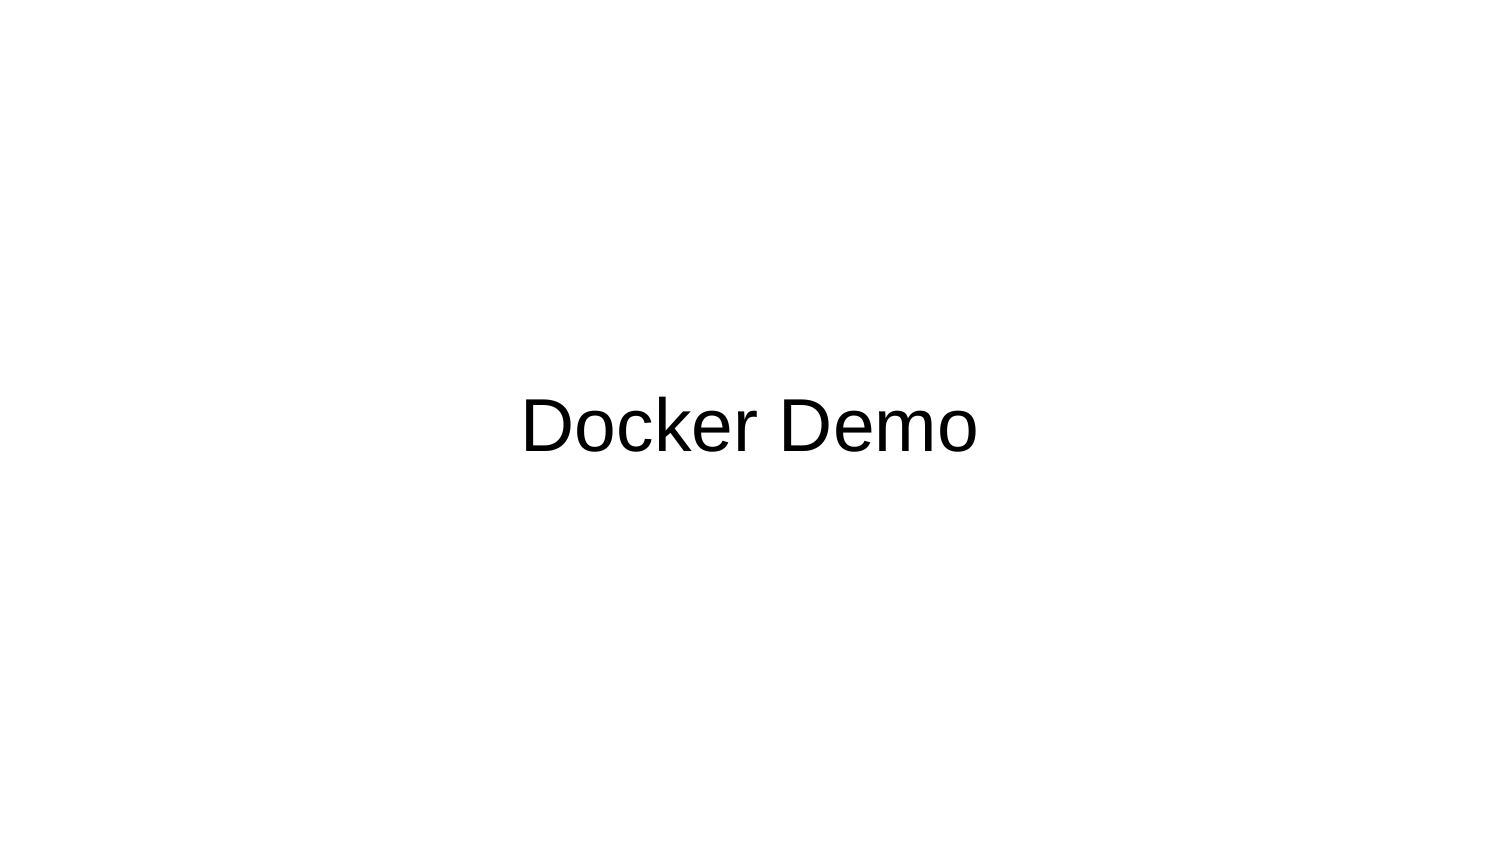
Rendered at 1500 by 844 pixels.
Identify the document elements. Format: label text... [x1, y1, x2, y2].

title Docker Demo [51, 352, 1449, 491]
